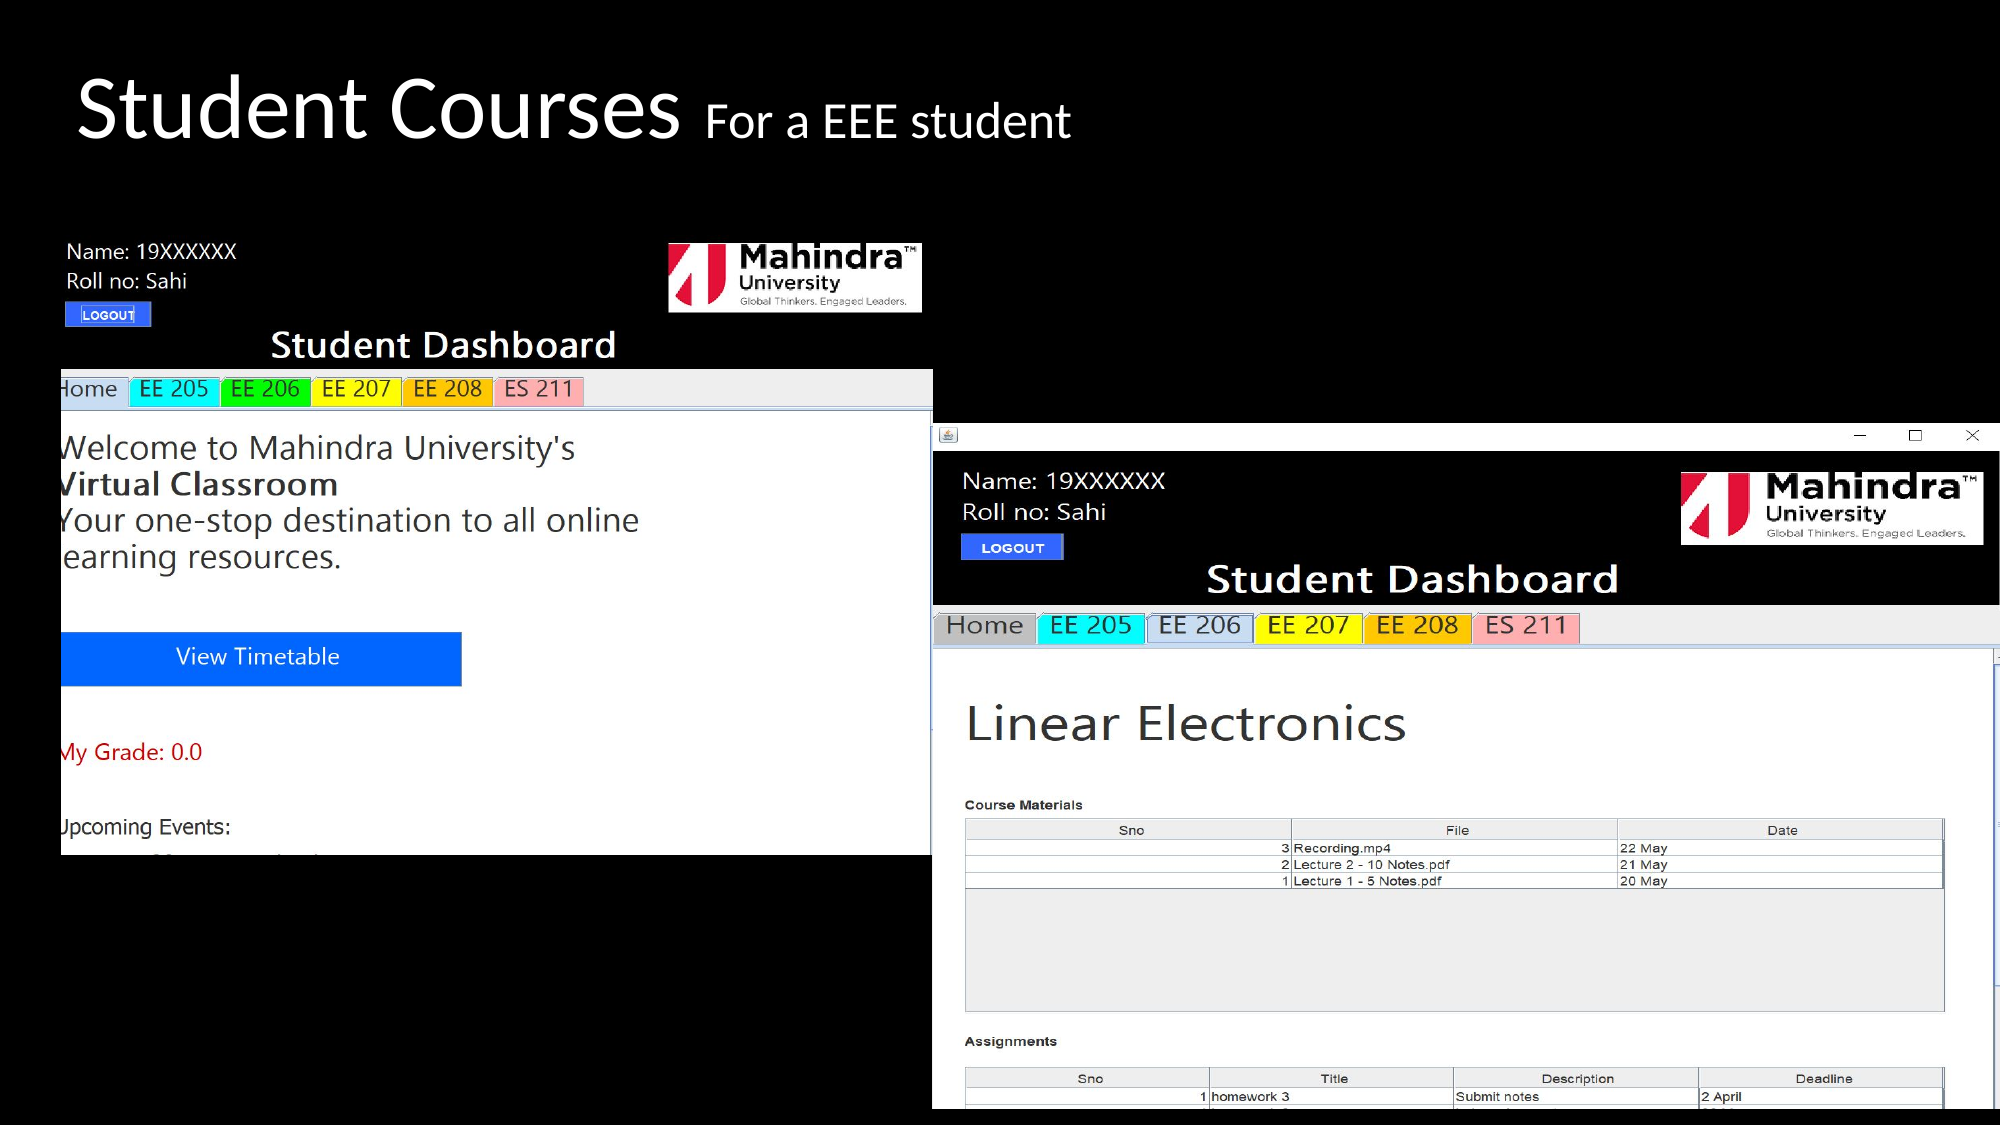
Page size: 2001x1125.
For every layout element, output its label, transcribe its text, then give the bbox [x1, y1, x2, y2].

picture [60, 231, 2000, 1110]
title Student Courses For a EEE student [61, 0, 1787, 218]
